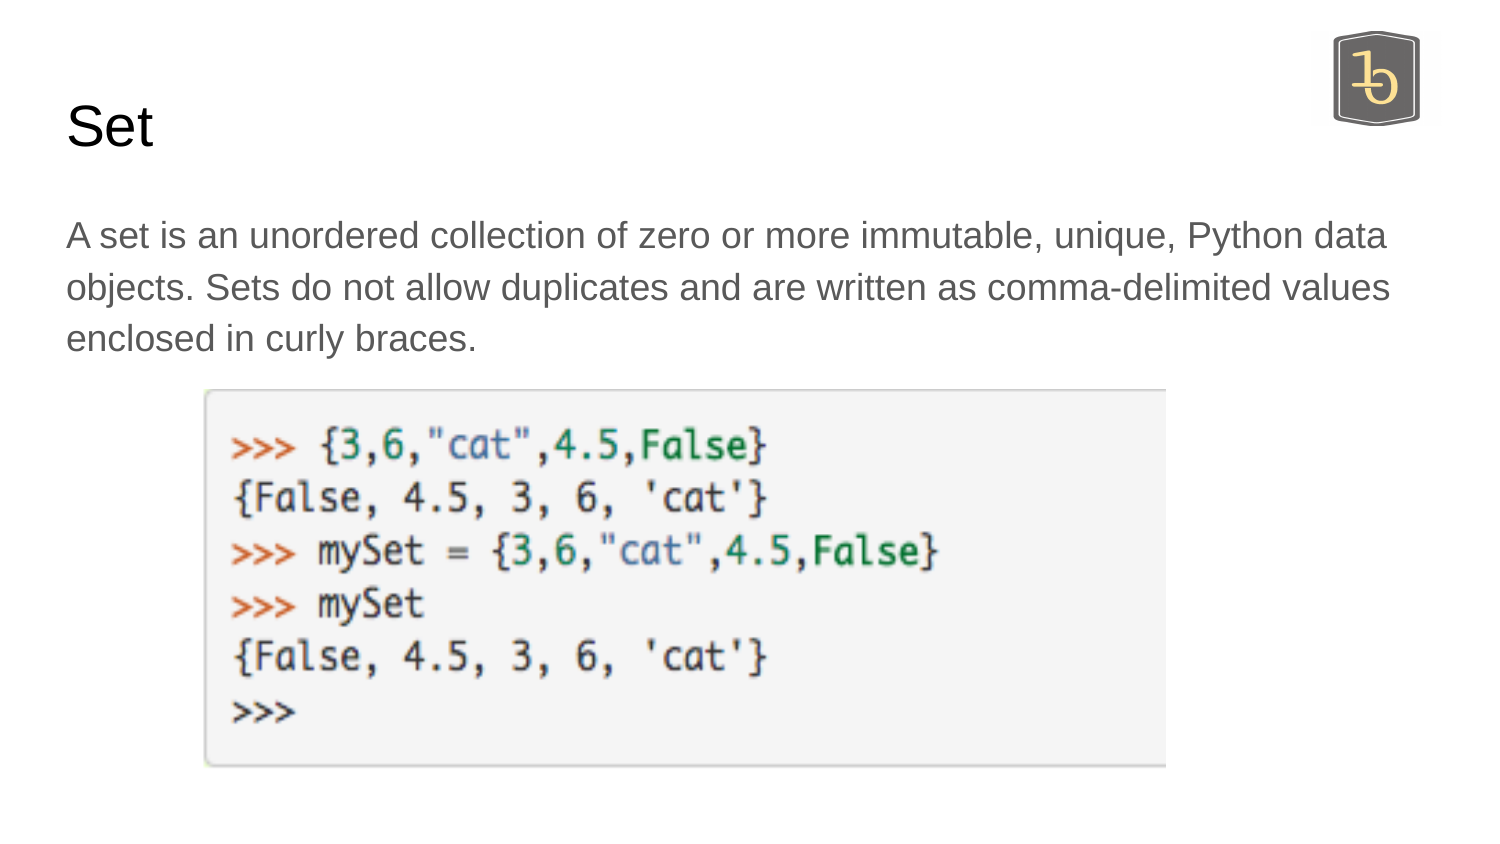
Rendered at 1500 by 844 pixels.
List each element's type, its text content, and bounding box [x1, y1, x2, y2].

list A set is an unordered collection of zero or more immutable, unique, Python data objects. Sets do not allow duplicates and are written as comma-delimited values enclosed in curly braces. [51, 189, 1449, 750]
picture [202, 388, 1166, 780]
picture [1311, 31, 1442, 126]
title Set [51, 72, 1449, 167]
